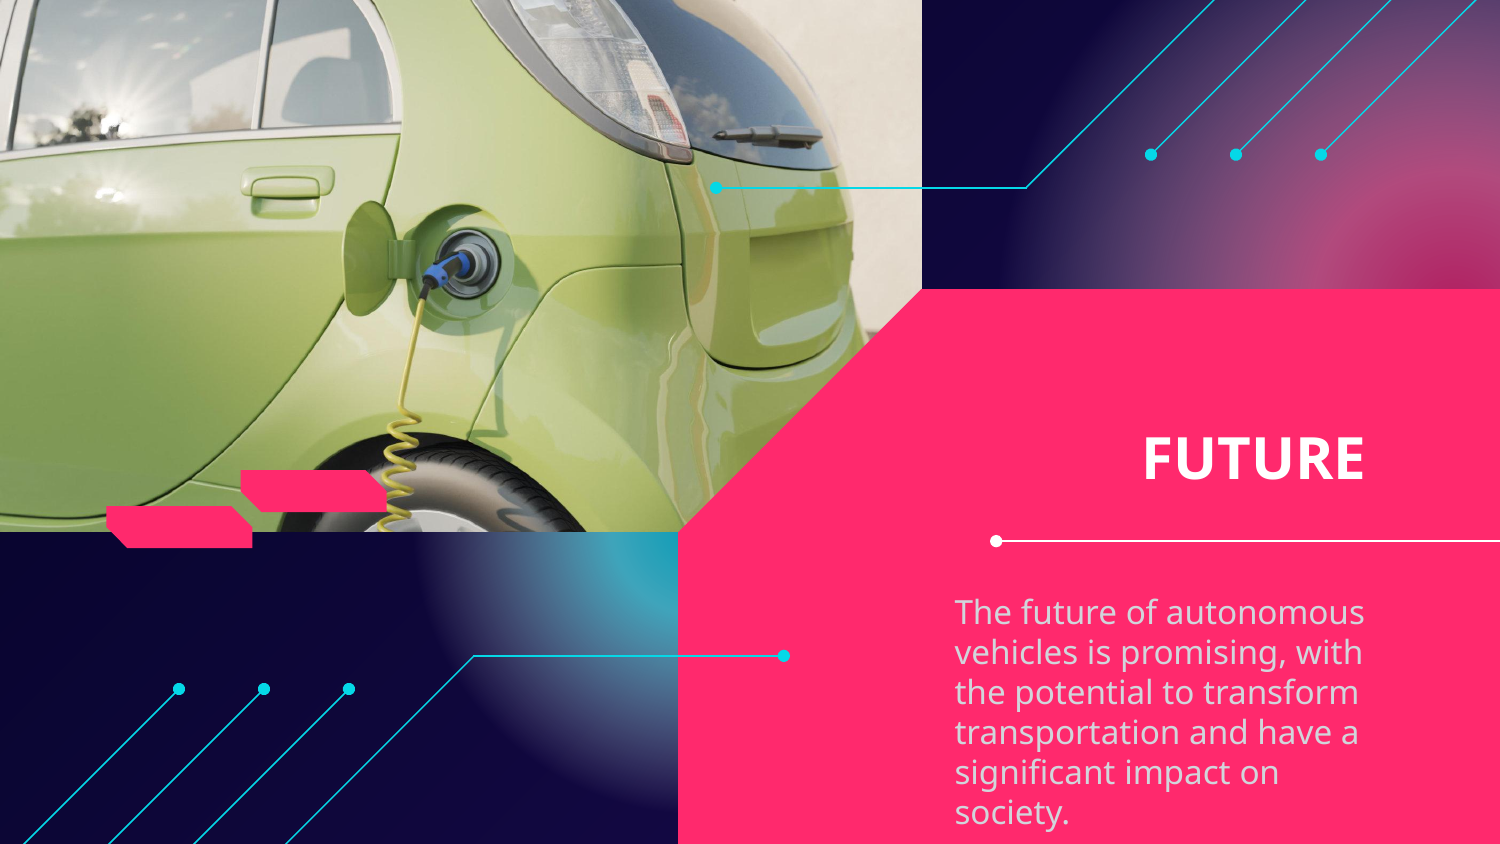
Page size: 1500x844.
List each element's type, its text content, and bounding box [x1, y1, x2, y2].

subtitle The future of autonomous vehicles is promising, with the potential to transform transportation and have a significant impact on society. [939, 576, 1382, 728]
text_box [120, 541, 253, 549]
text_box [19, 655, 785, 844]
text_box [678, 289, 1500, 844]
picture [0, 0, 922, 532]
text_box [715, 0, 1481, 189]
title FUTURE [939, 405, 1382, 506]
